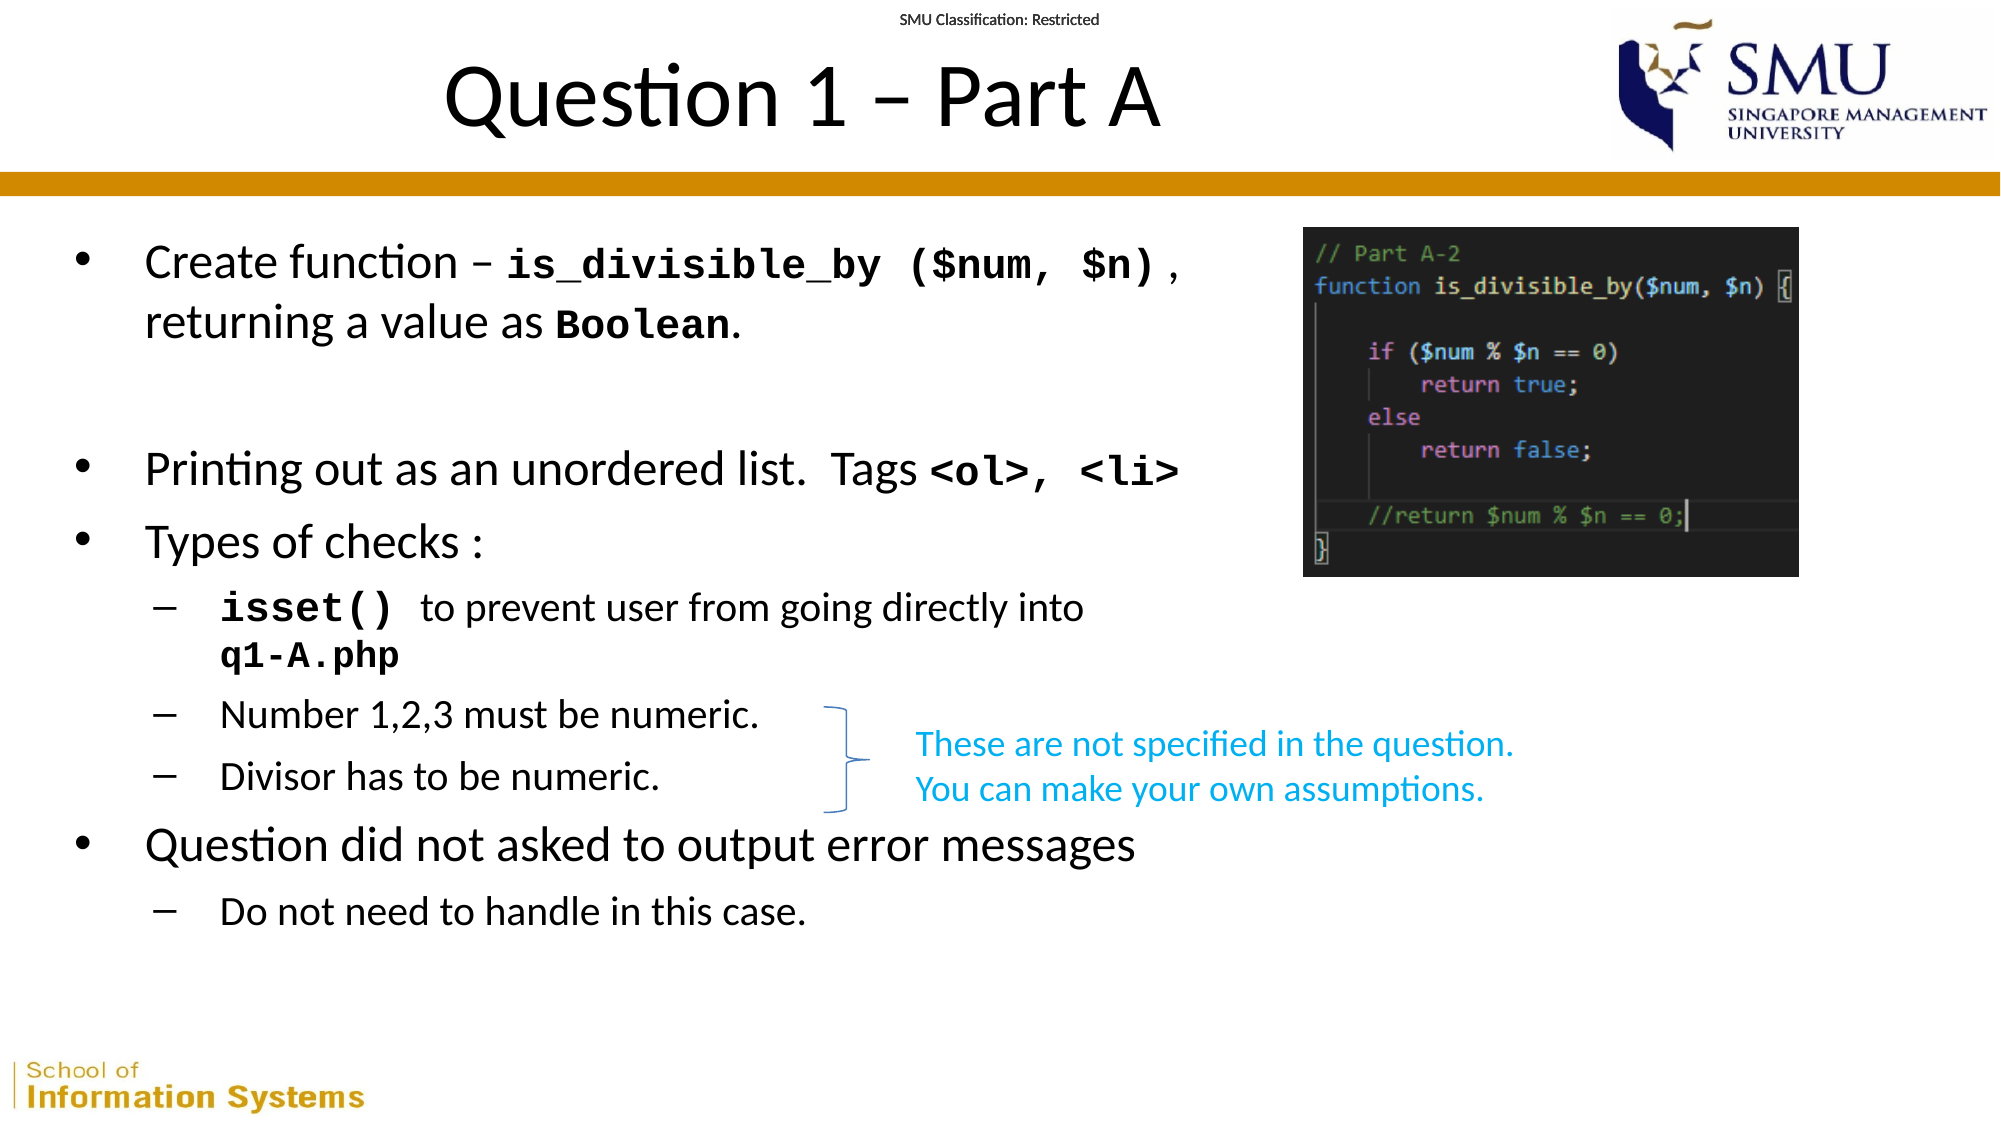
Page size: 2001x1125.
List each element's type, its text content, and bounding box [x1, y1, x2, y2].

picture [3, 1046, 370, 1116]
text_box [823, 706, 871, 814]
list Create function – is_divisible_by ($num, $n) , returning a value as Boolean. Printing out as an unordered list. Tags <ol>, <li> Types of checks : isset() to prevent user from going directly into q1-A.php Number 1,2,3 must be numeric. Divisor has to be numeric. Question did not asked to output error messages Do not need to handle in this case. [55, 213, 1367, 1029]
picture [1612, 7, 1993, 160]
text_box These are not specified in the question. You can make your own assumptions. [900, 711, 1531, 817]
picture [1303, 227, 1800, 577]
title Question 1 – Part A [55, 19, 1552, 161]
